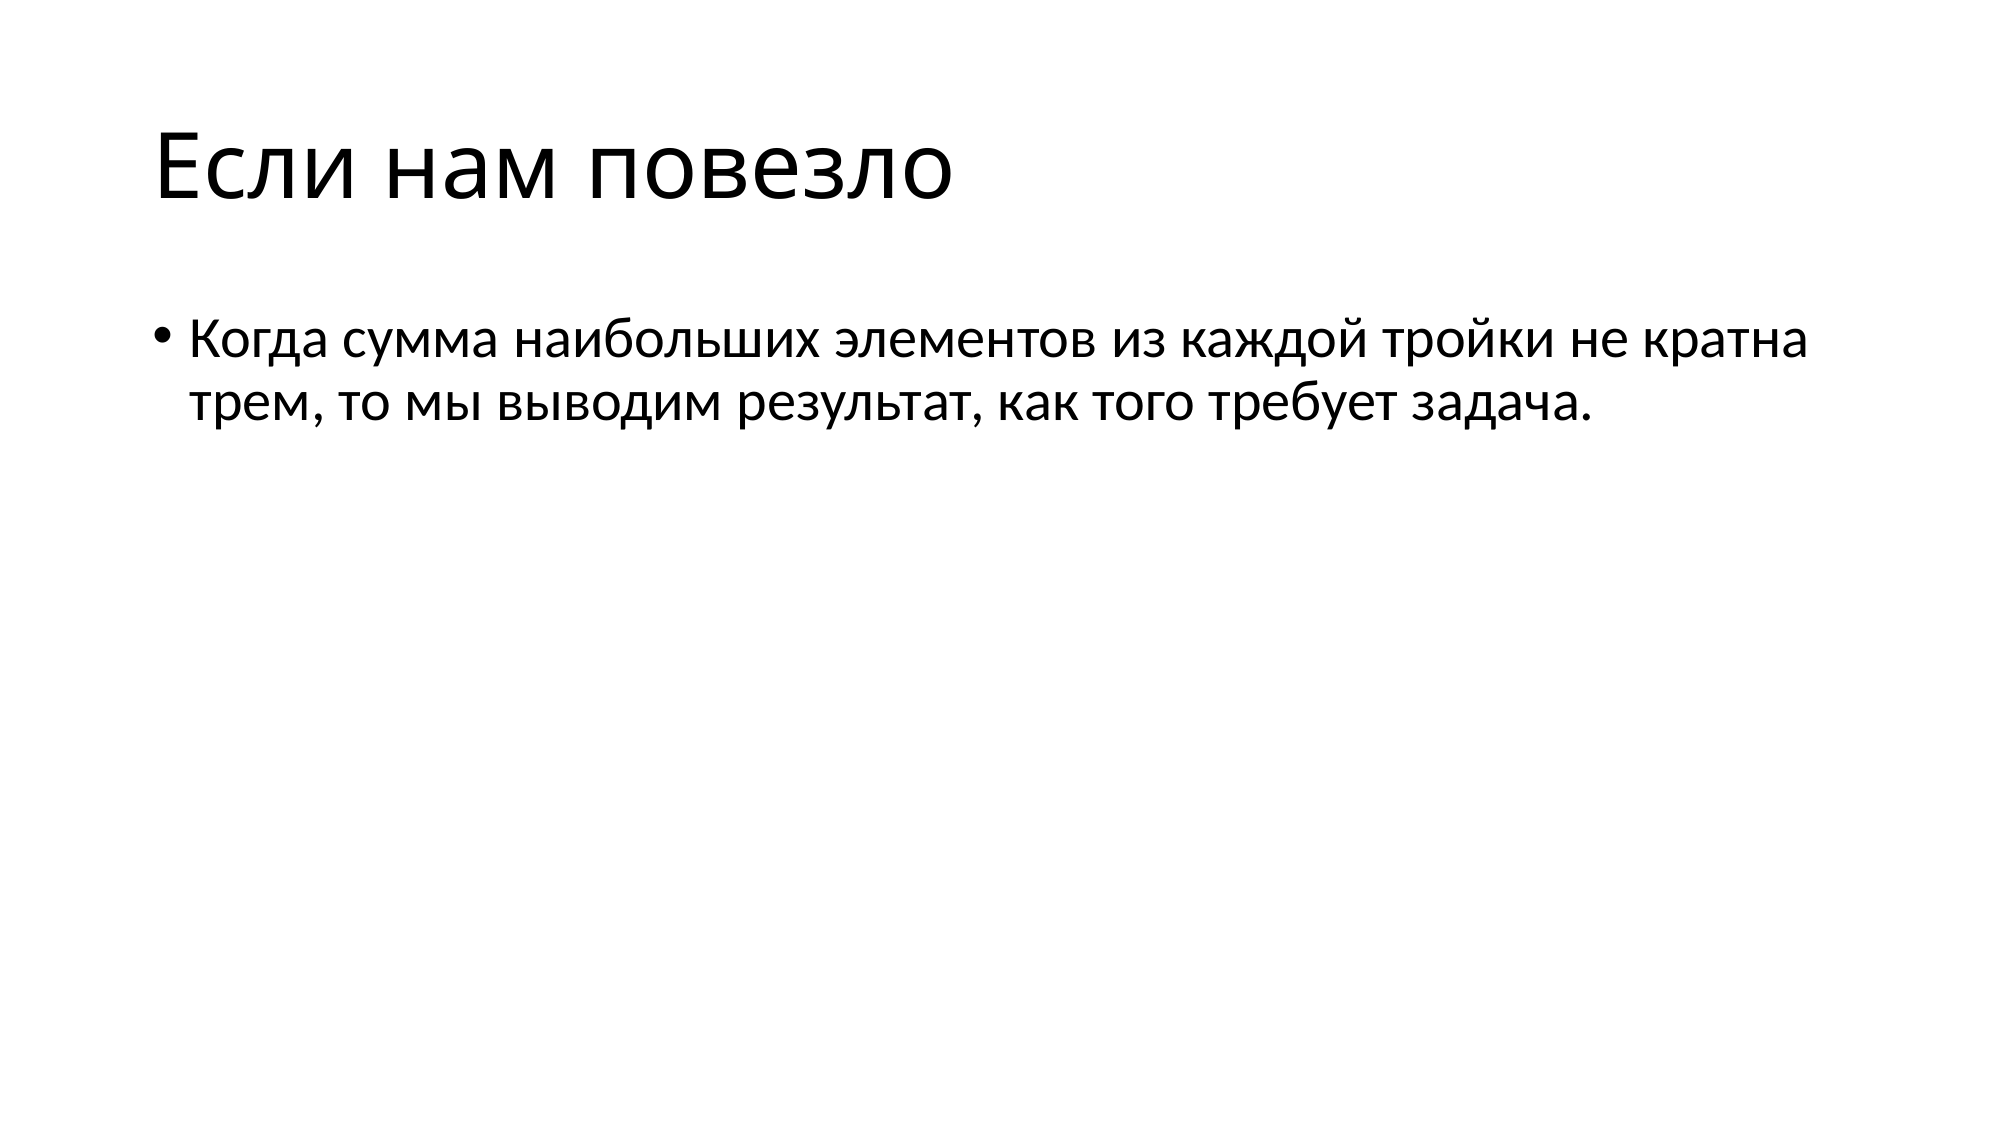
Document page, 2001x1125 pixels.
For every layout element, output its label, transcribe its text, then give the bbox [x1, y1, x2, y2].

list Когда сумма наибольших элементов из каждой тройки не кратна трем, то мы выводим результат, как того требует задача. [137, 299, 1863, 1014]
title Если нам повезло [137, 59, 1863, 278]
